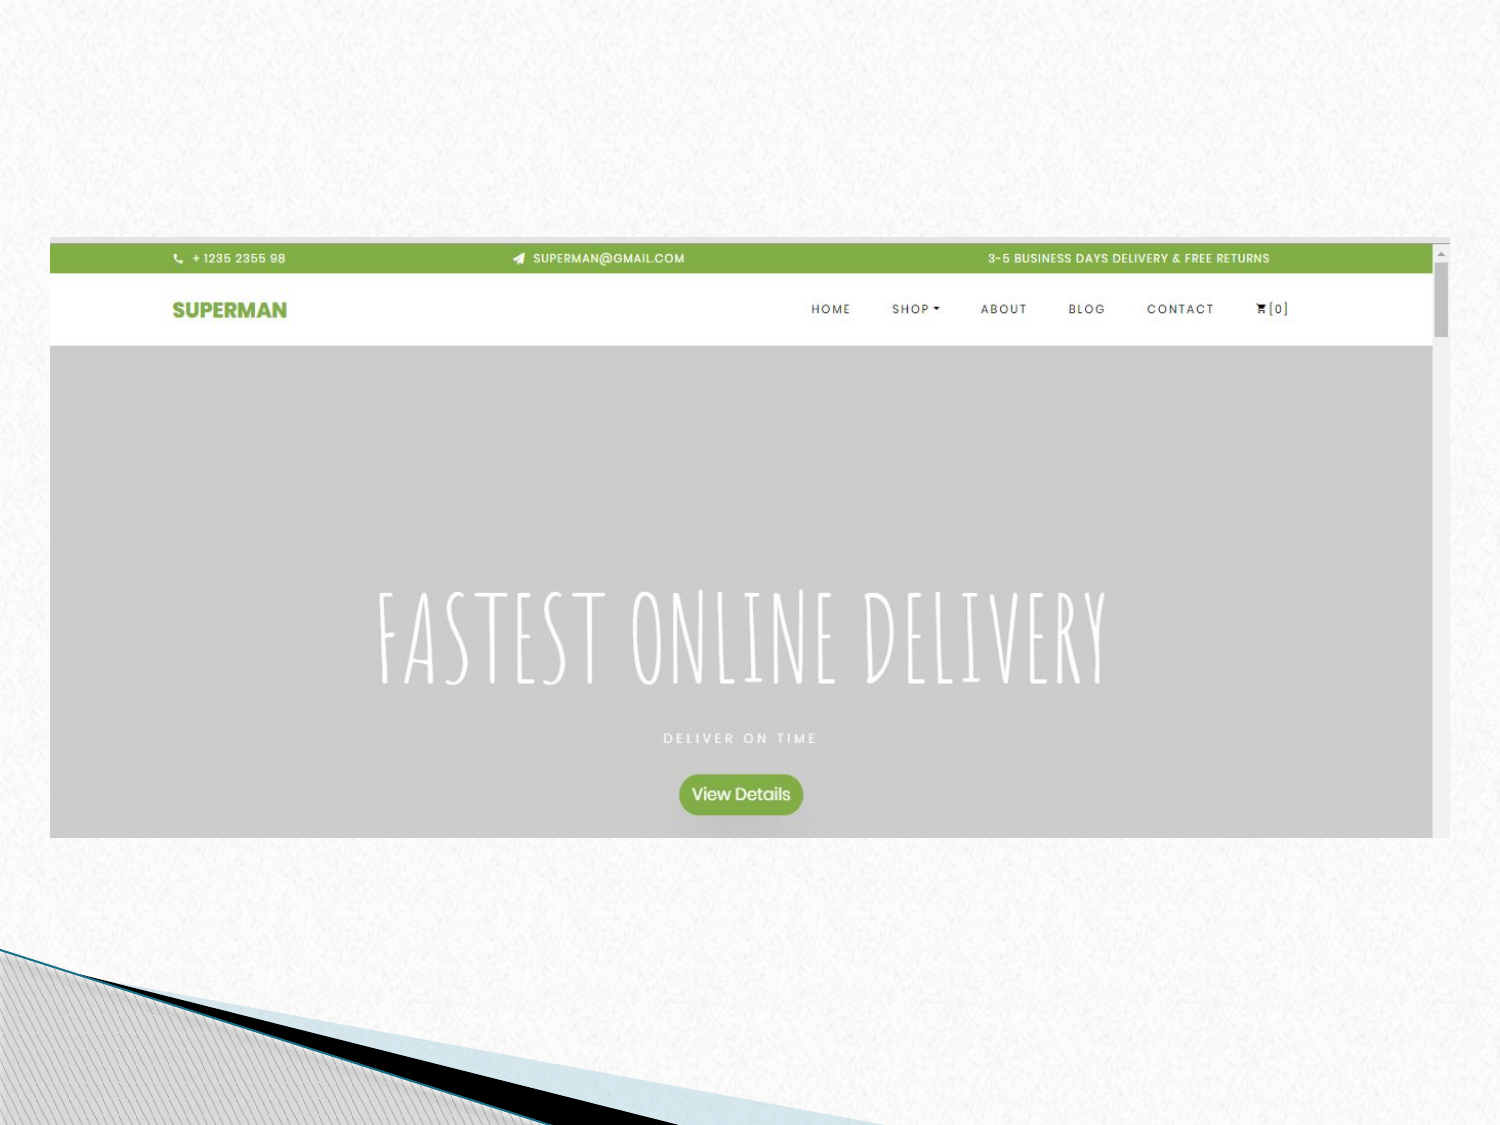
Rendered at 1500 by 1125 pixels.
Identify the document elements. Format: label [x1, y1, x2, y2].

list [49, 237, 1451, 838]
